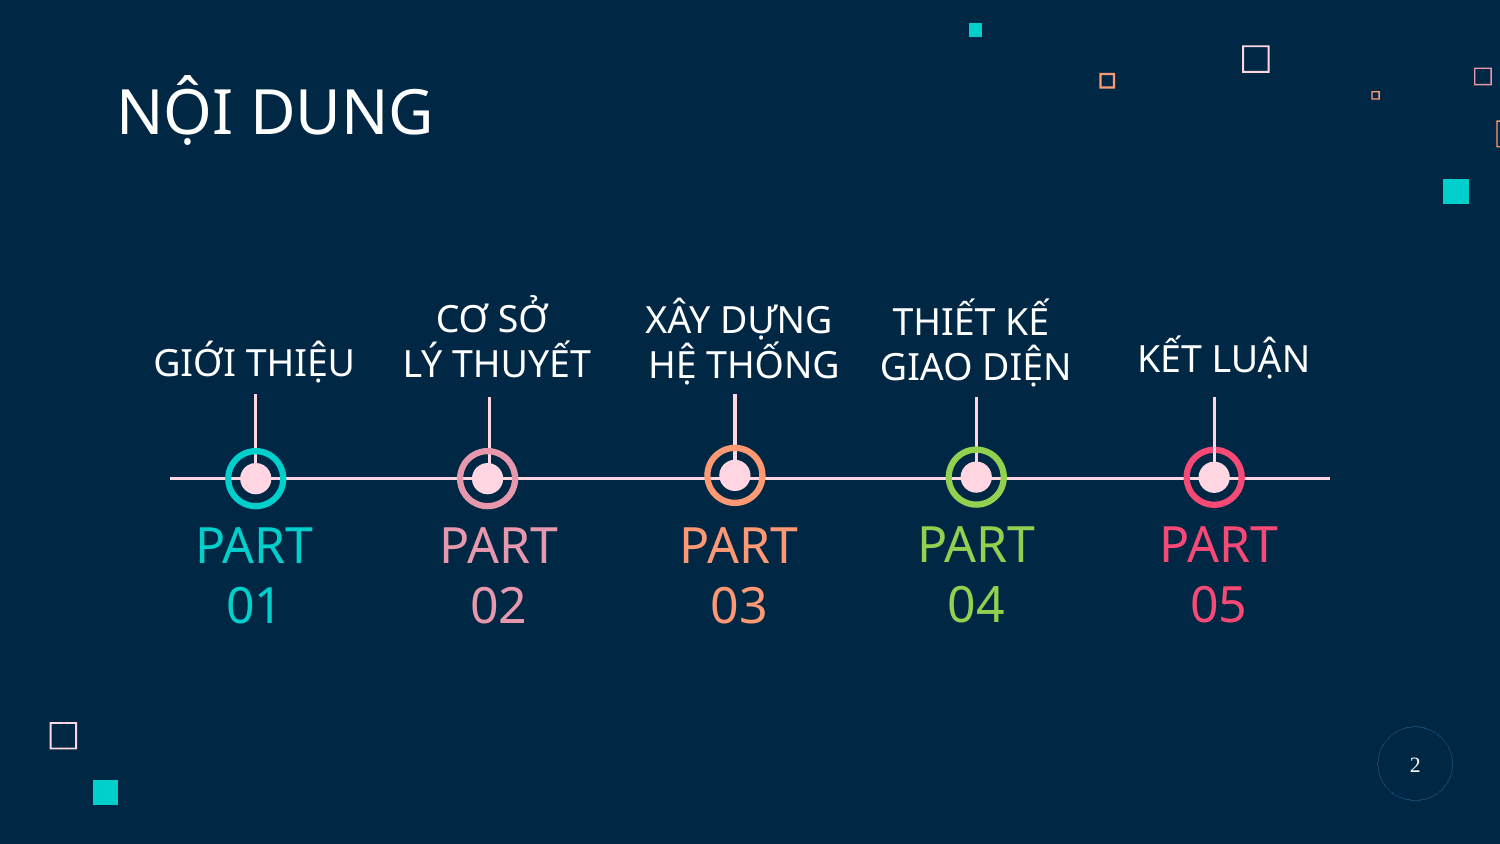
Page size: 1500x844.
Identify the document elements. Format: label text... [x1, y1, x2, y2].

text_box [704, 444, 766, 507]
title KẾT LUẬN [1069, 325, 1378, 396]
title XÂY DỰNG HỆ THỐNG [555, 281, 923, 352]
title PART 03 [633, 538, 845, 609]
title PART 01 [148, 538, 360, 609]
text_box THIẾT KẾ GIAO DIỆN [816, 333, 1126, 404]
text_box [1183, 446, 1246, 509]
title CƠ SỞ LÝ THUYẾT [342, 330, 652, 401]
title NỘI DUNG [101, 67, 878, 163]
title GIỚI THIỆU [100, 324, 409, 395]
title PART 02 [393, 538, 605, 609]
text_box PART 04 [870, 537, 1082, 608]
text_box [945, 446, 1008, 508]
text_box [456, 447, 519, 510]
title PART 05 [1113, 536, 1325, 608]
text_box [224, 447, 287, 510]
text_box 2 [1377, 726, 1453, 801]
